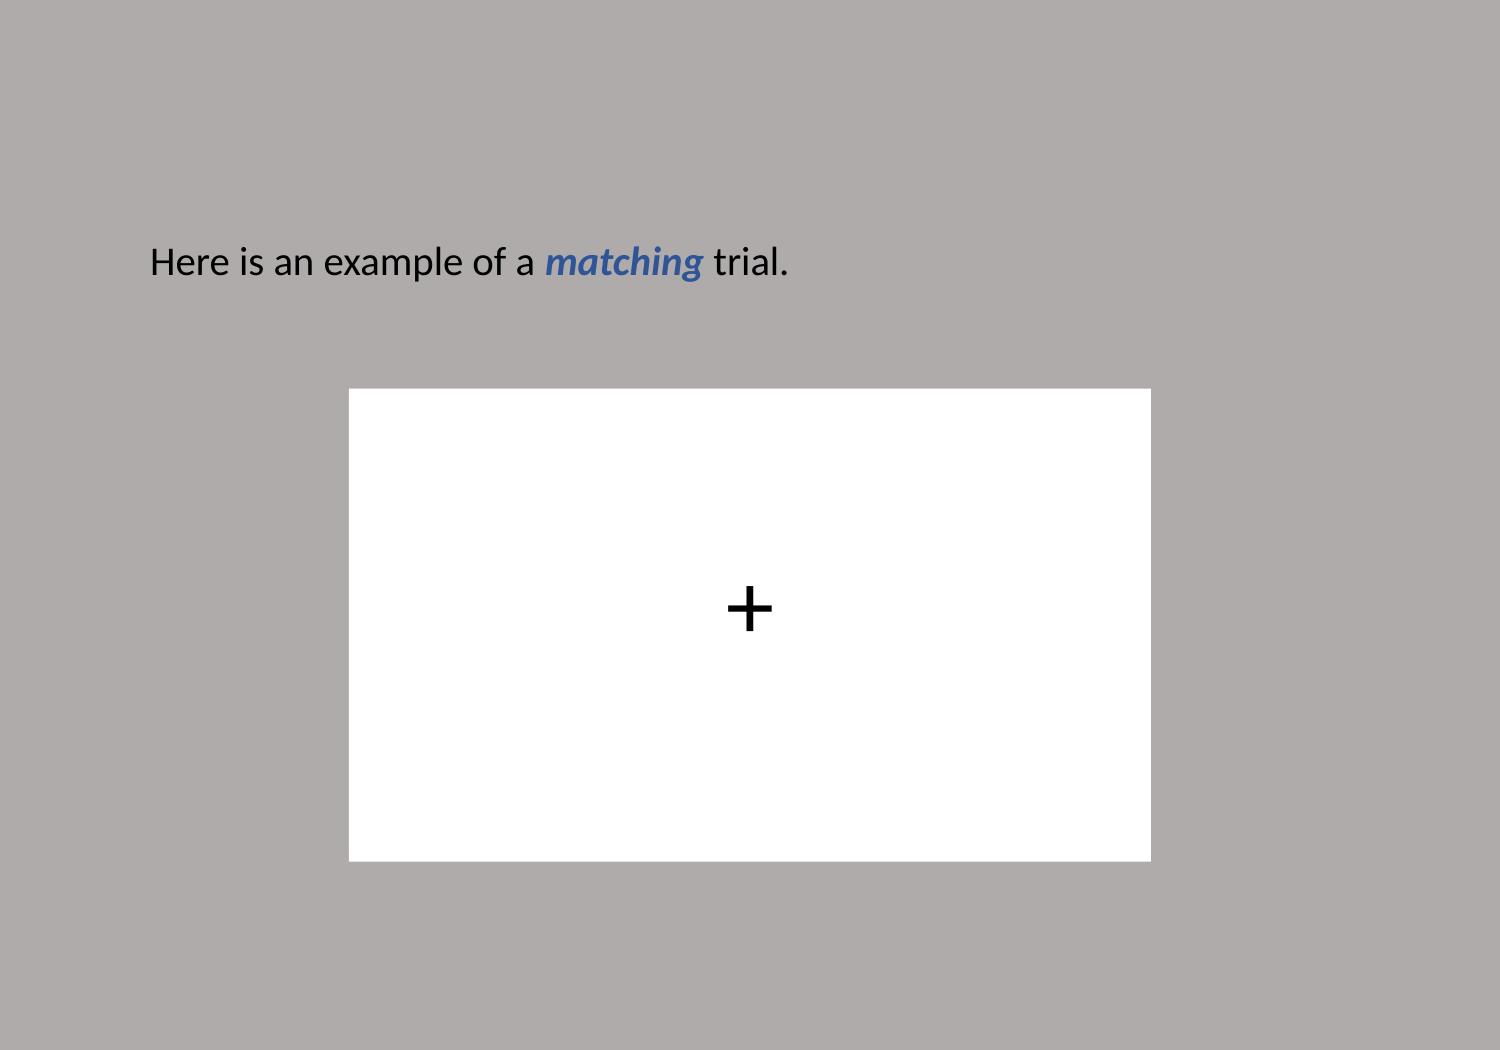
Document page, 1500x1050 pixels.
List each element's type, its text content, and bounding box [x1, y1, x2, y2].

text_box Here is an example of a matching trial. [135, 227, 805, 963]
text_box + [348, 388, 1151, 862]
